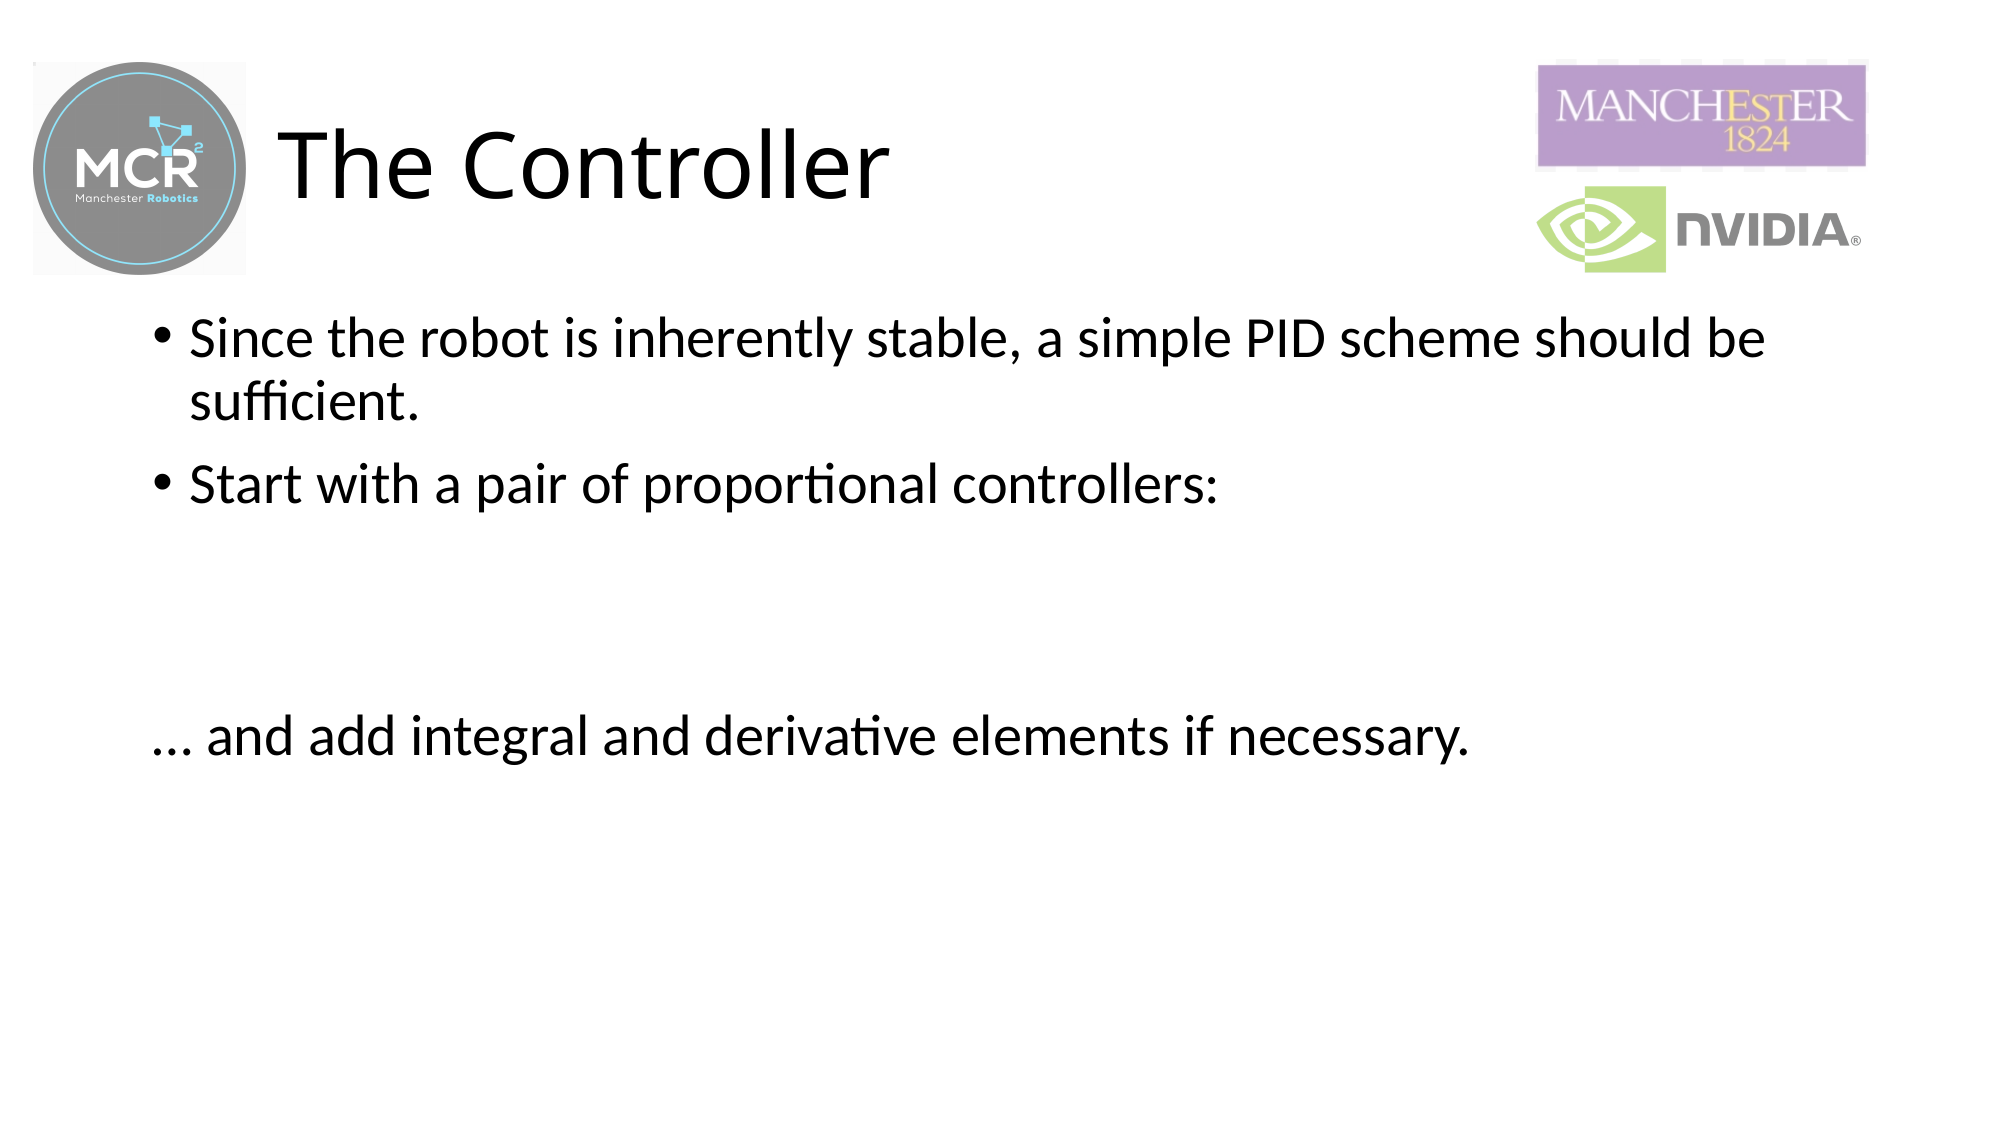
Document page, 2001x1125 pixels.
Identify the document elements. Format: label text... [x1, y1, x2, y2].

title The Controller [262, 59, 1518, 278]
